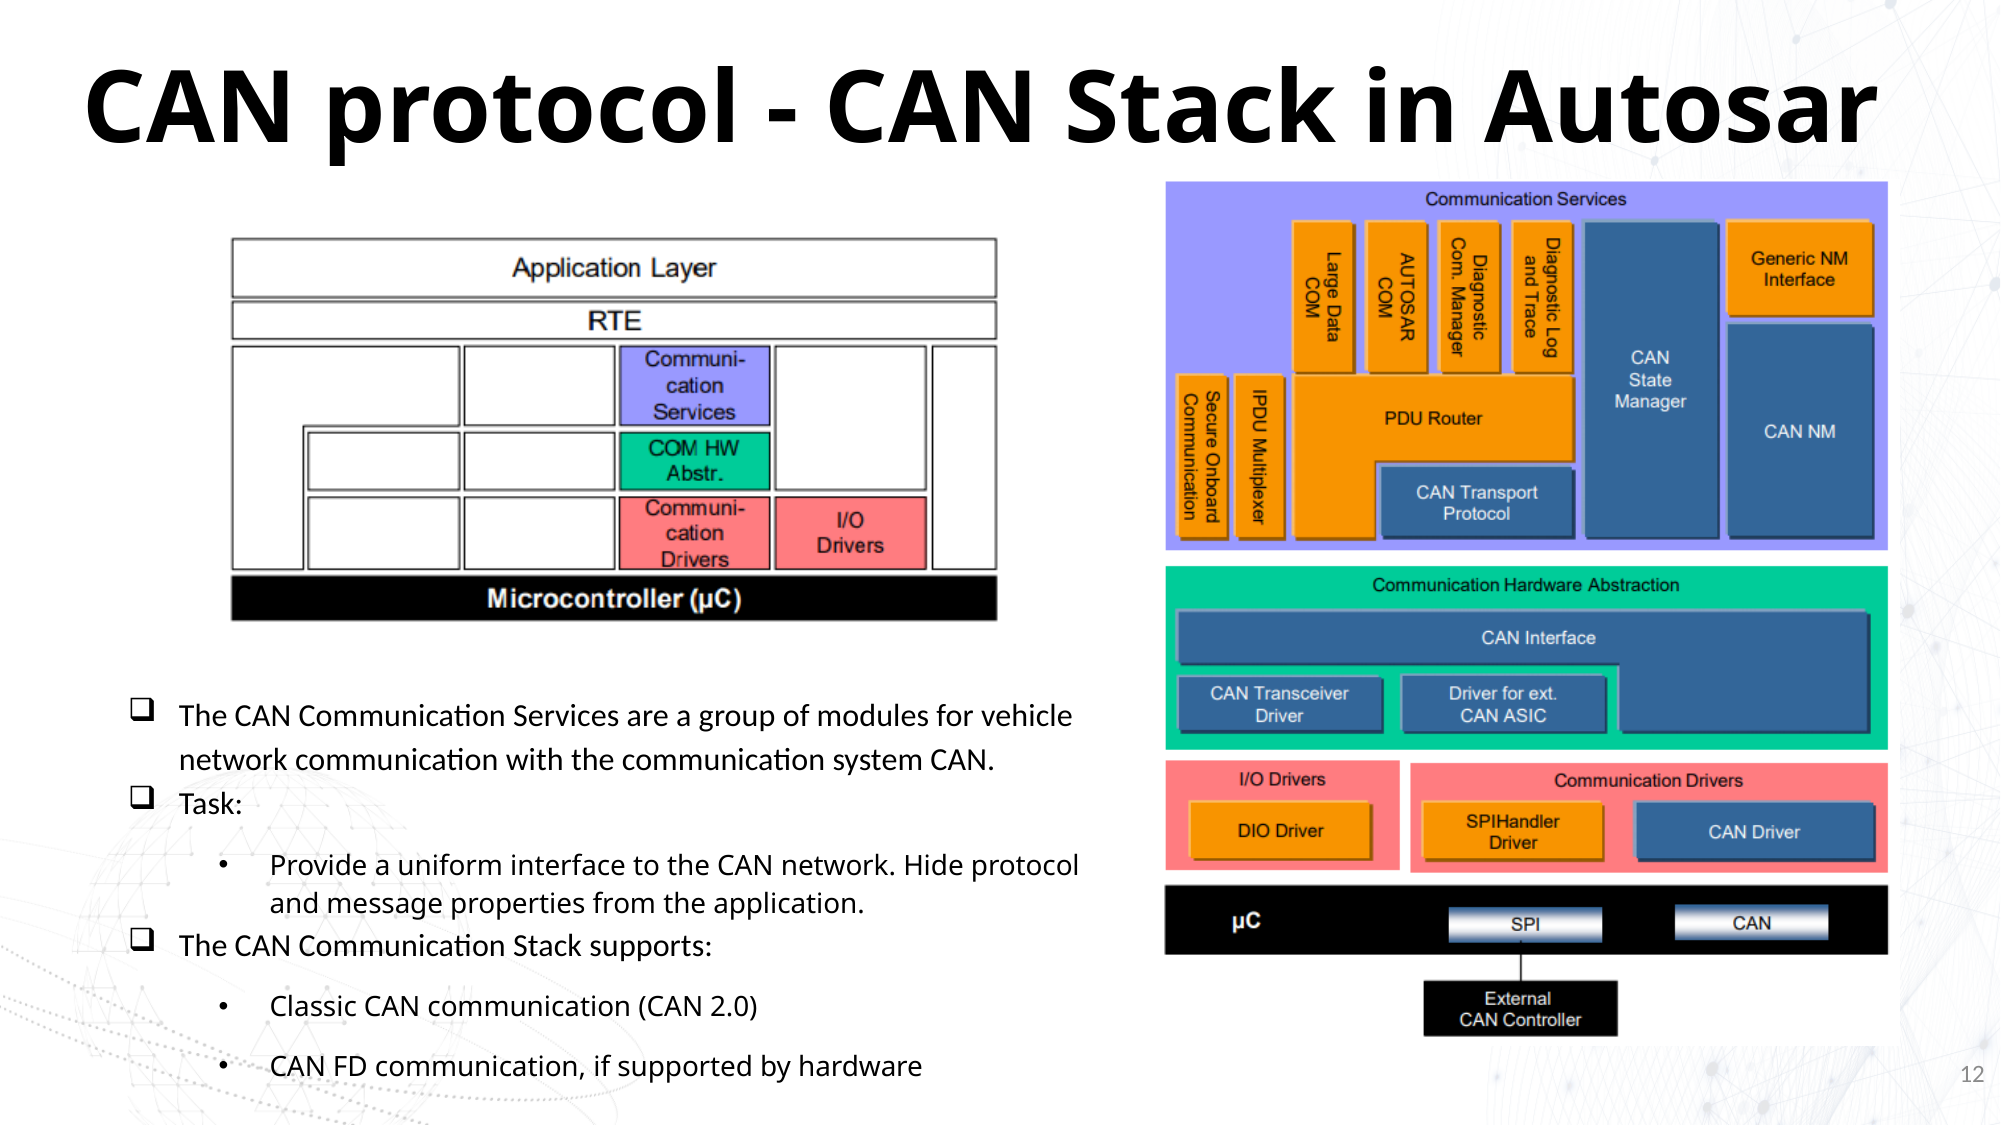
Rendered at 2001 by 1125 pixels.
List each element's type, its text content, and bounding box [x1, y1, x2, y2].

title CAN protocol - CAN Stack in Autosar [71, 41, 1927, 180]
slide_number 12 [1550, 1042, 2000, 1103]
list The CAN Communication Services are a group of modules for vehicle network communication with the communication system CAN. Task: Provide a uniform interface to the CAN network. Hide protocol and message properties from the application. The CAN Communication Stack supports: Classic CAN communication (CAN 2.0) CAN FD communication, if supported by hardware [71, 683, 1094, 1125]
picture [0, 0, 2001, 1125]
